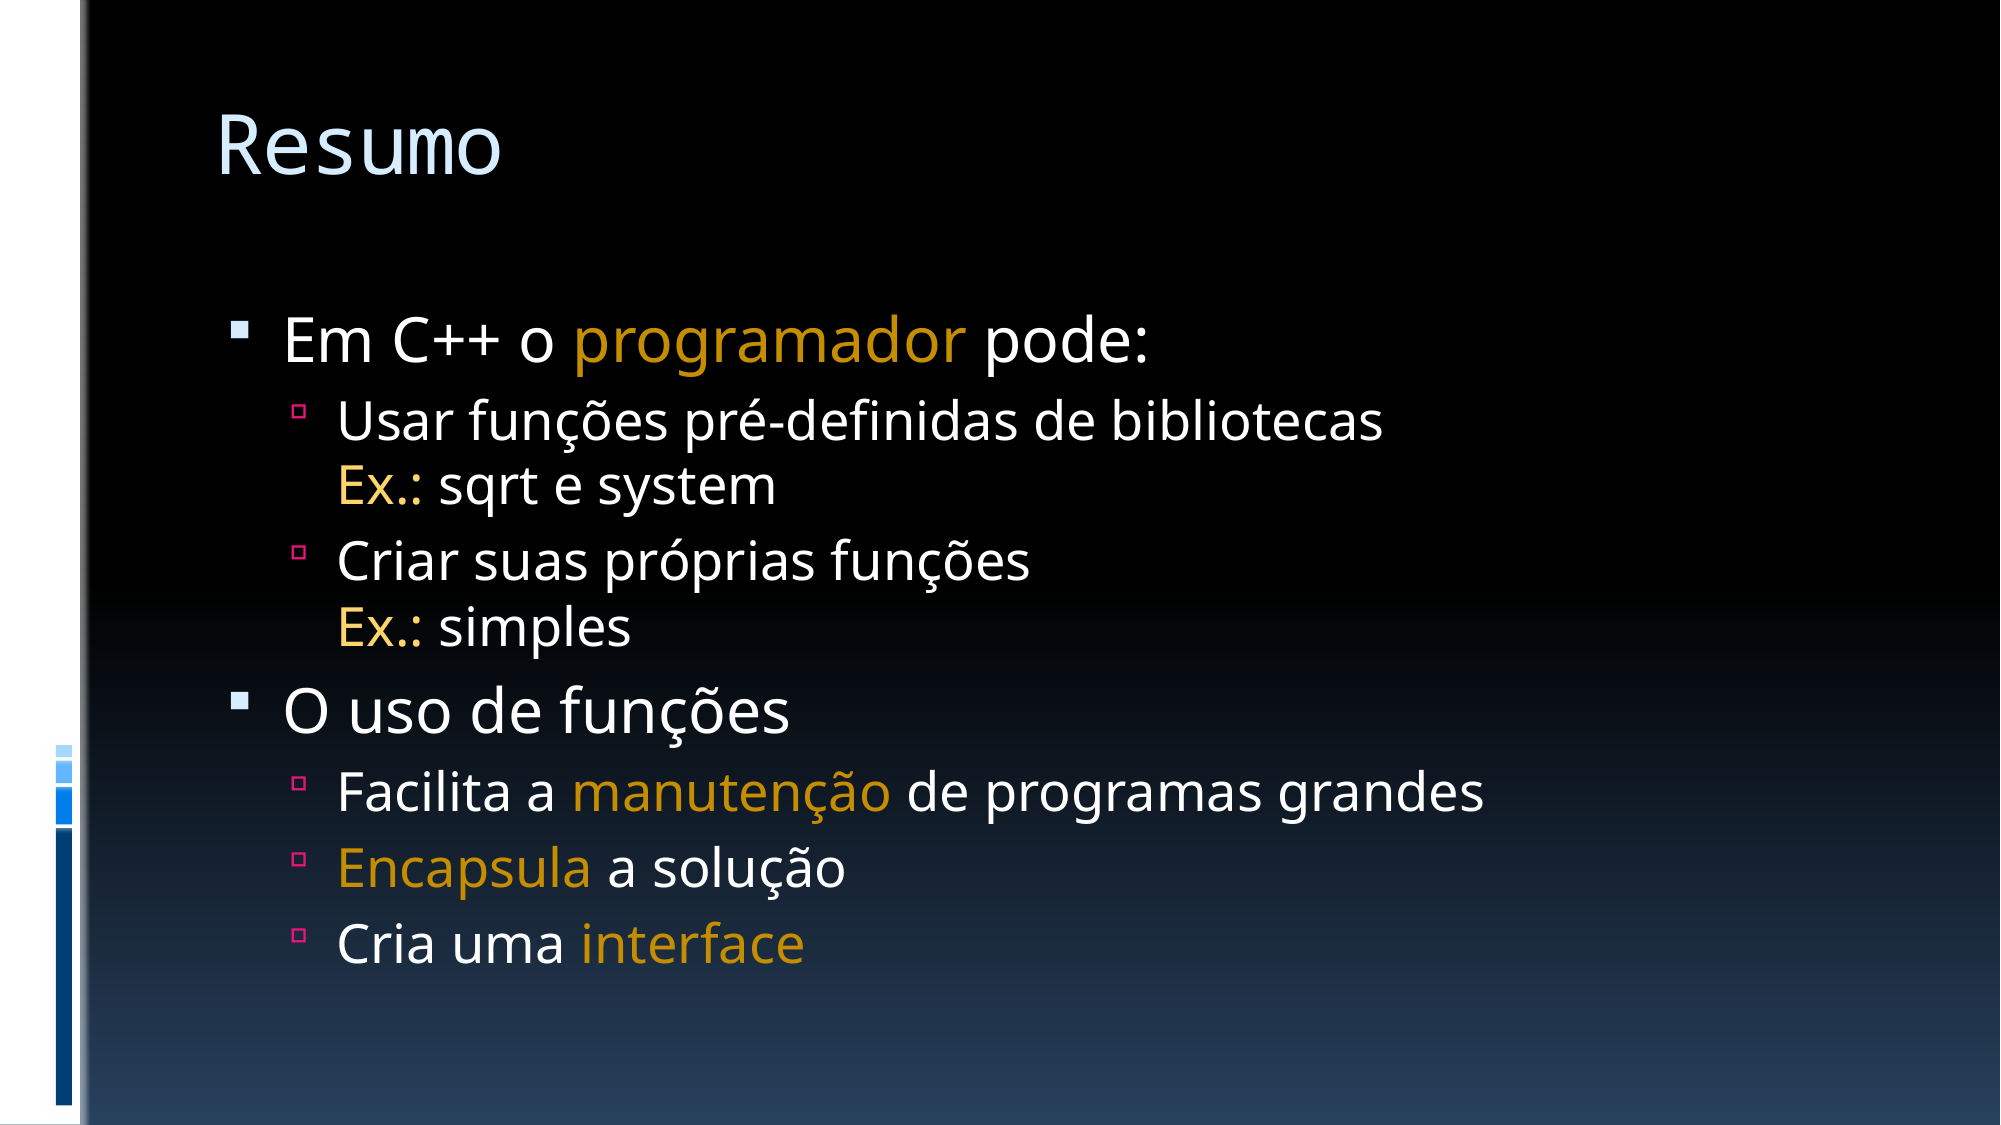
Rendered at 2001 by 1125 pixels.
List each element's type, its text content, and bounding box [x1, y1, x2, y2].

list Em C++ o programador pode: Usar funções pré-definidas de bibliotecas Ex.: sqrt e system Criar suas próprias funções Ex.: simples O uso de funções Facilita a manutenção de programas grandes Encapsula a solução Cria uma interface [200, 292, 1900, 1106]
title Resumo [200, 83, 1900, 234]
